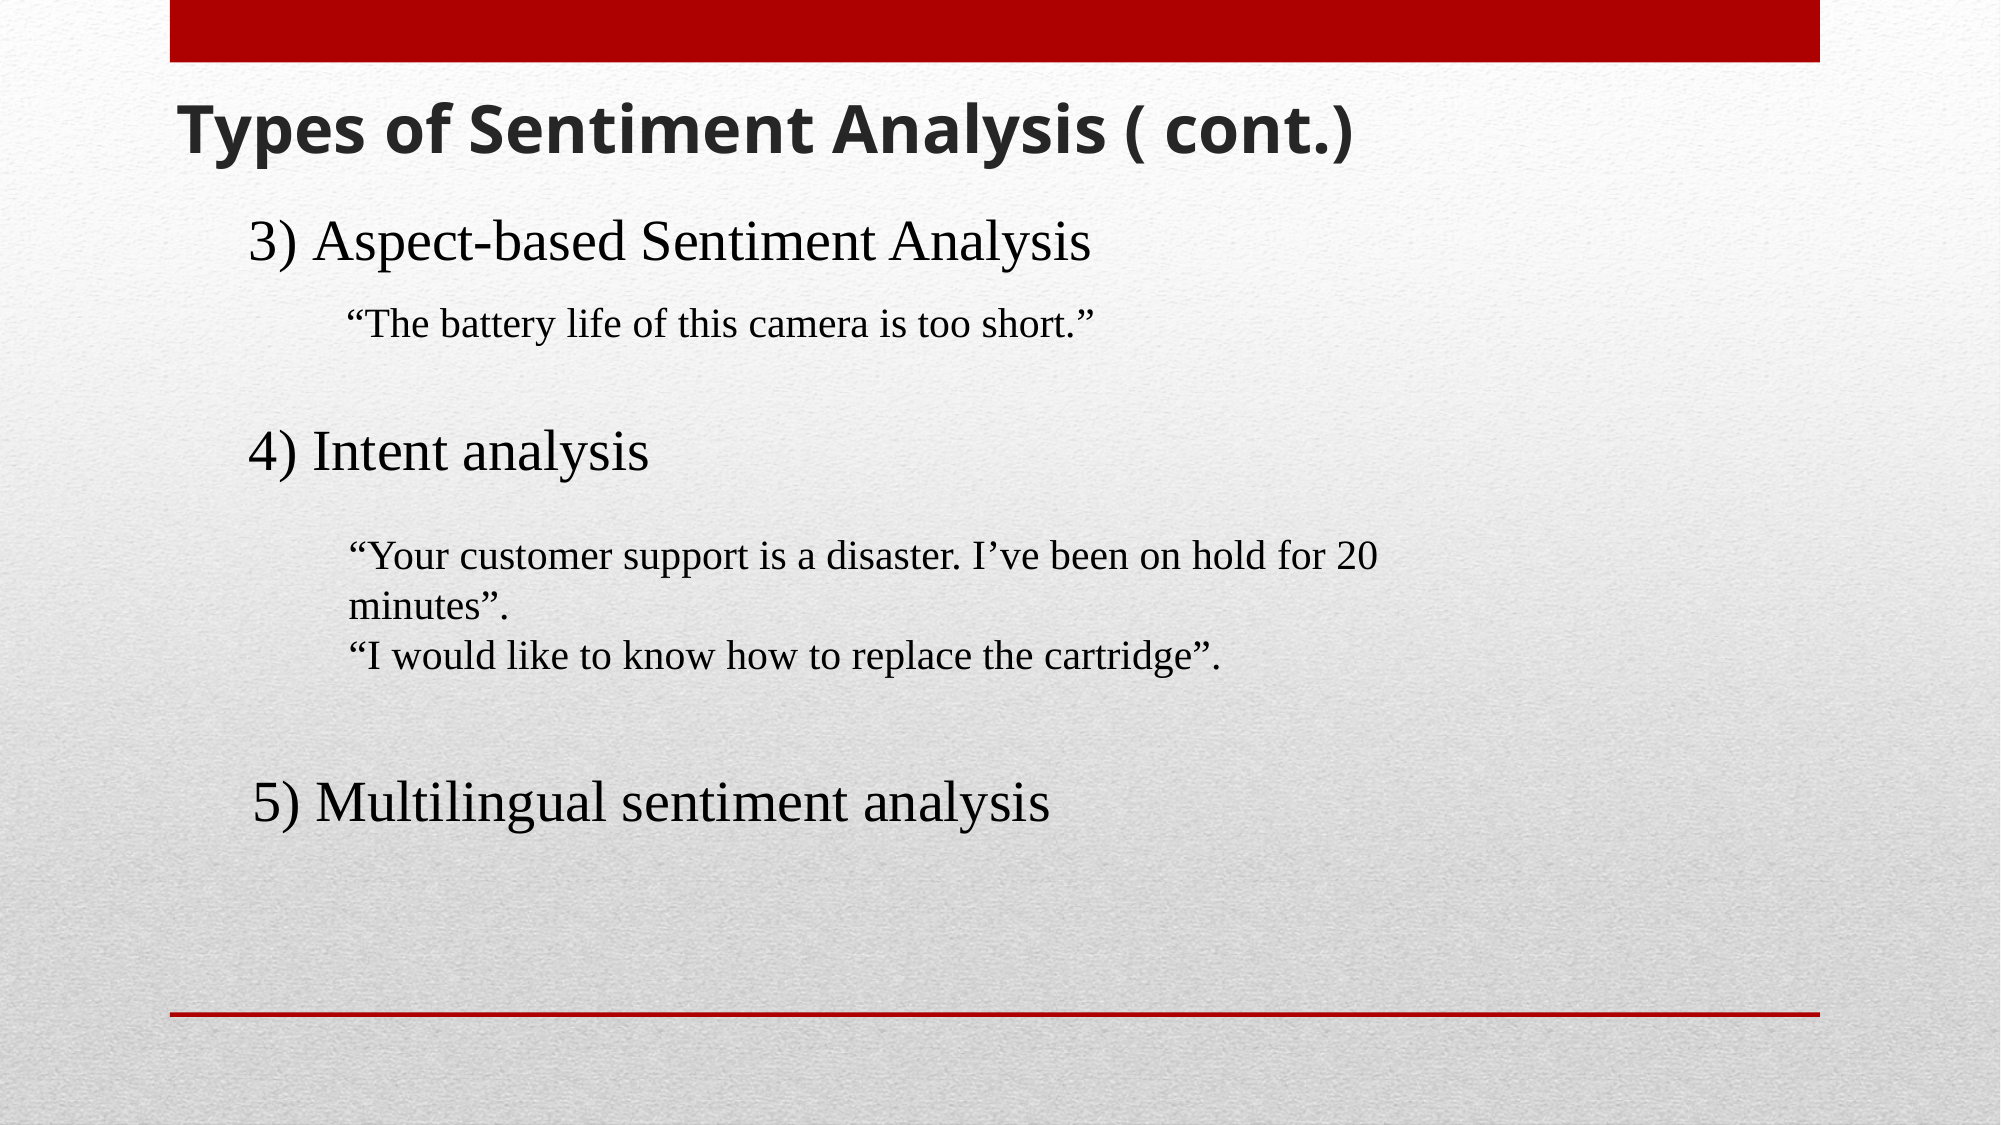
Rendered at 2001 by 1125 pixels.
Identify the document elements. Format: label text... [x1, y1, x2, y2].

text_box 3) Aspect-based Sentiment Analysis [234, 194, 1154, 280]
text_box “Your customer support is a disaster. I’ve been on hold for 20 minutes”. “I would like to know how to replace the cartridge”. [333, 520, 1552, 686]
text_box 5) Multilingual sentiment analysis [237, 756, 1067, 841]
text_box 4) Intent analysis [234, 404, 1499, 490]
title Types of Sentiment Analysis ( cont.) [161, 60, 1600, 175]
text_box “The battery life of this camera is too short.” [331, 288, 1154, 353]
